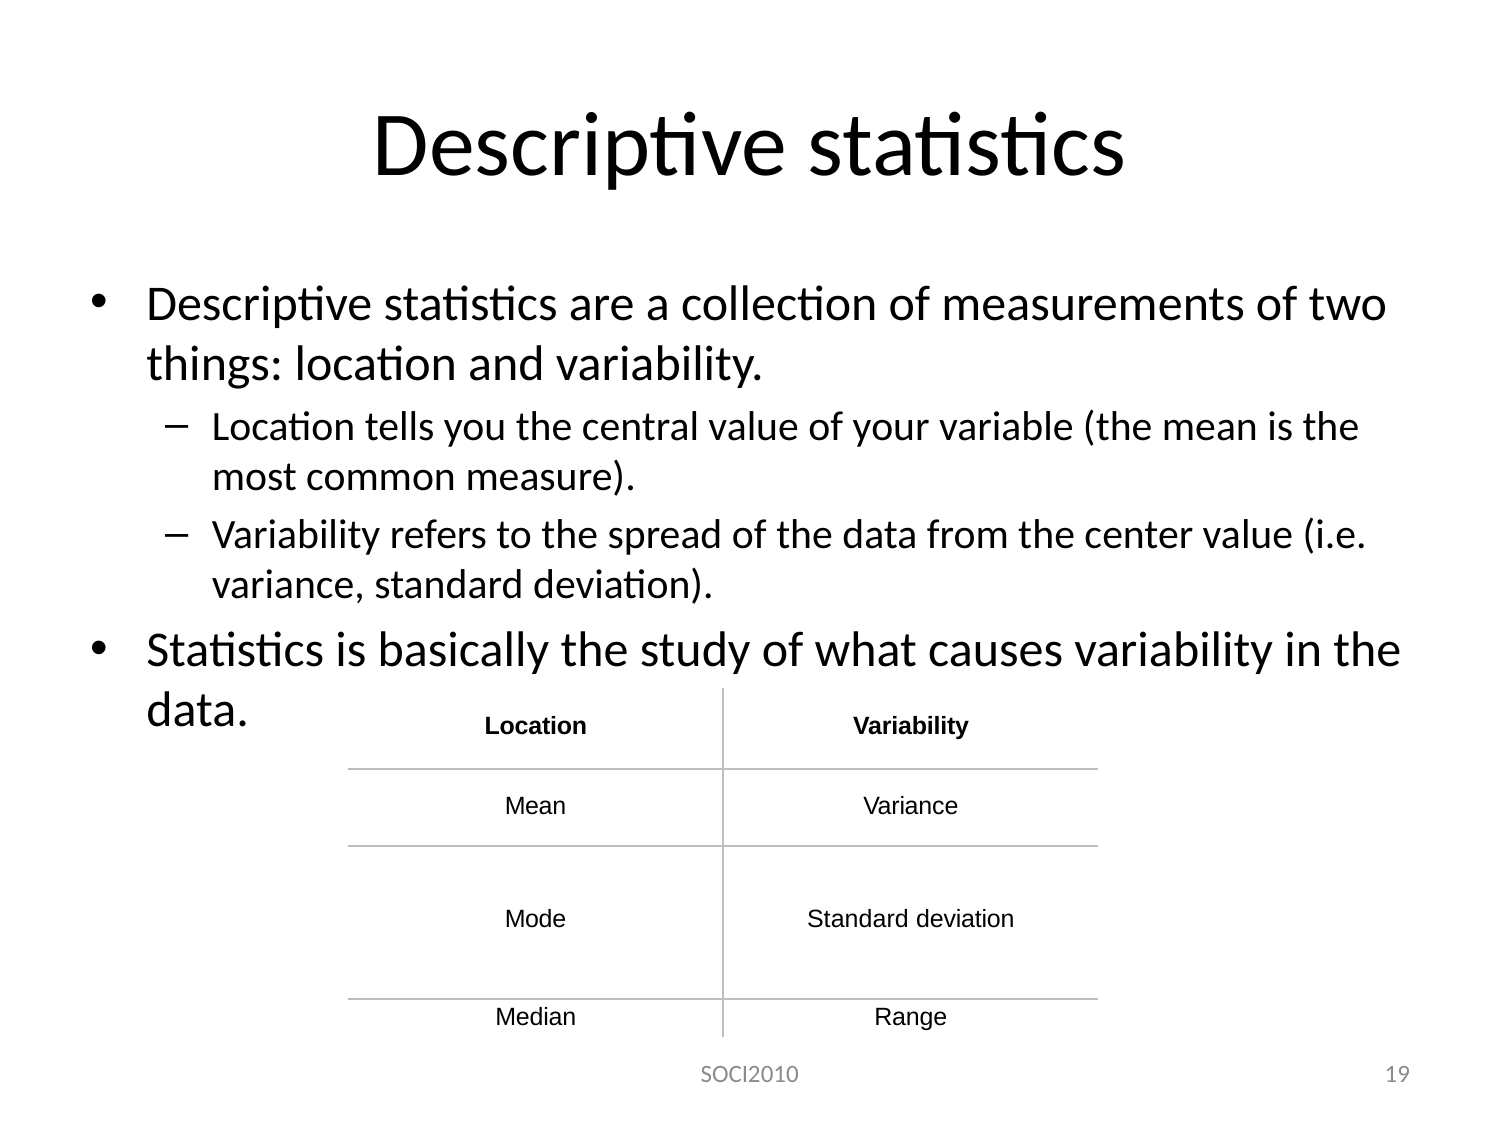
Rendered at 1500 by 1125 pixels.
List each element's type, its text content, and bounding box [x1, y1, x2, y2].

table_header Location [348, 688, 722, 768]
slide_number 19 [1074, 1042, 1425, 1103]
table_cell Mean [348, 770, 722, 845]
footer SOCI2010 [512, 1042, 988, 1103]
table_cell Variance [724, 770, 1098, 845]
table_cell Mode [348, 847, 722, 998]
table_cell Standard deviation [724, 847, 1098, 998]
list Descriptive statistics are a collection of measurements of two things: location and variability. Location tells you the central value of your variable (the mean is the most common measure). Variability refers to the spread of the data from the center value (i.e. variance, standard deviation). Statistics is basically the study of what causes variability in the data. [75, 262, 1425, 1005]
table_cell Range [724, 1000, 1098, 1037]
title Descriptive statistics [75, 45, 1425, 233]
table_header Variability [724, 688, 1098, 768]
table_cell Median [348, 1000, 722, 1037]
